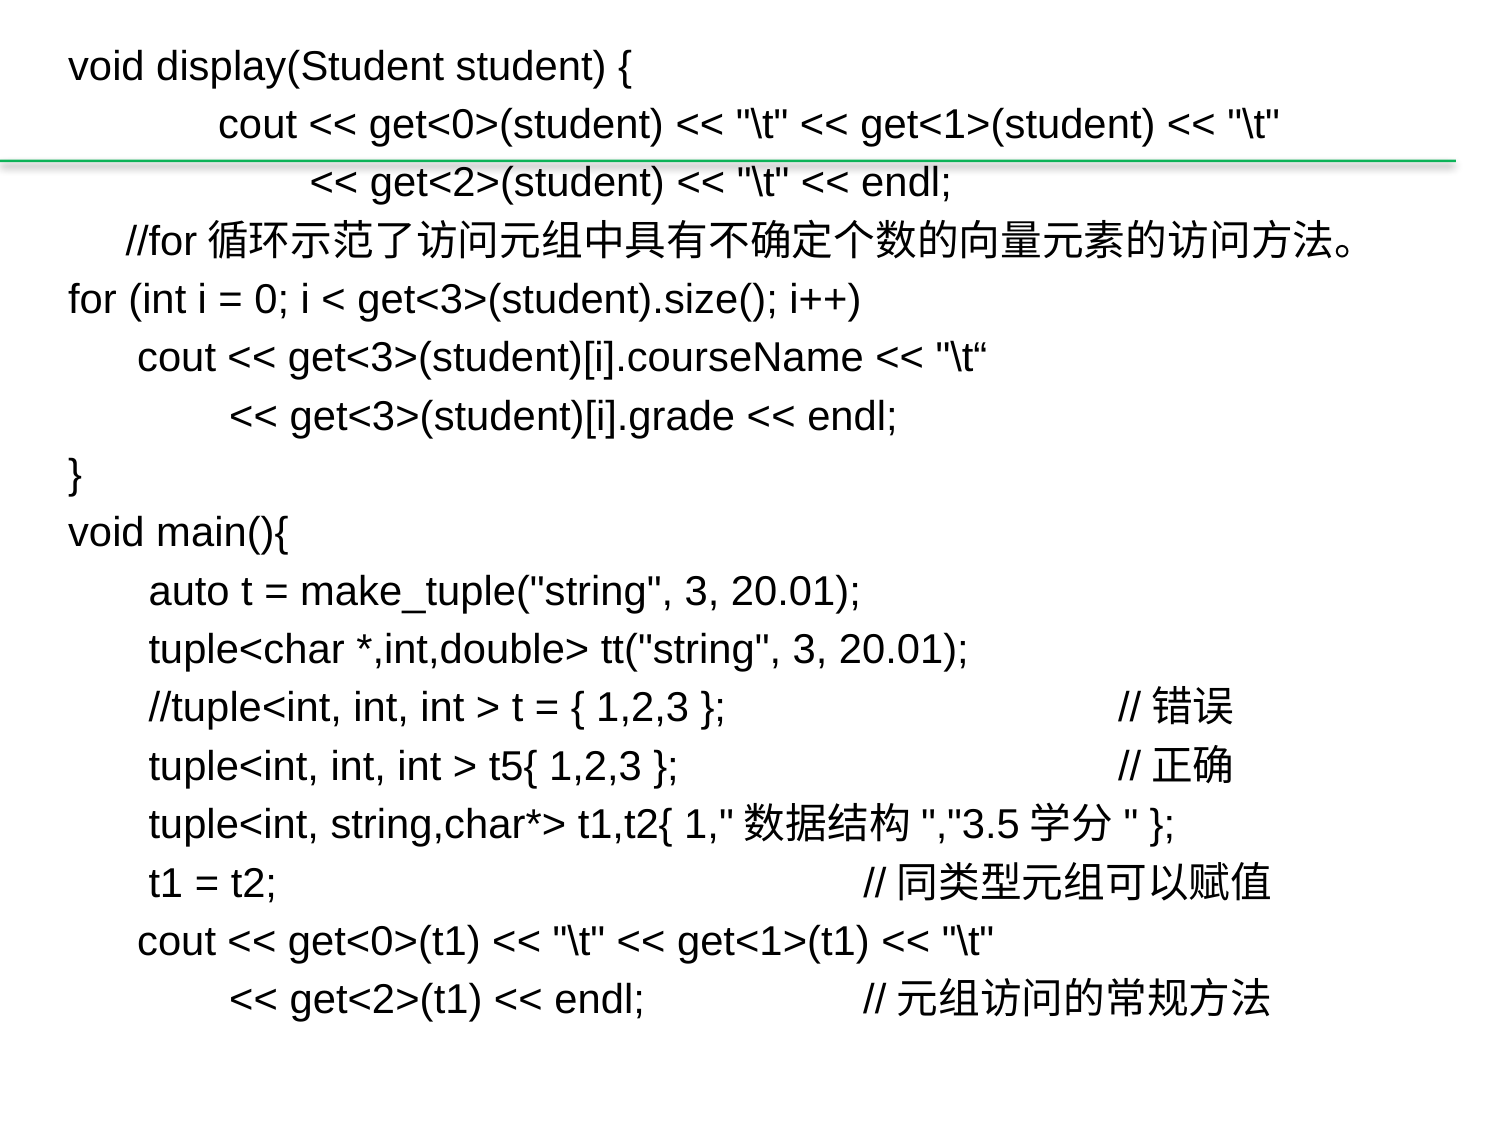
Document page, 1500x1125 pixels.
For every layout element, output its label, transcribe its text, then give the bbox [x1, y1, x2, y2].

list void display(Student student) { cout << get<0>(student) << "\t" << get<1>(student) << "\t" << get<2>(student) << "\t" << endl; //for循环示范了访问元组中具有不确定个数的向量元素的访问方法。 for (int i = 0; i < get<3>(student).size(); i++) cout << get<3>(student)[i].courseName << "\t“ << get<3>(student)[i].grade << endl; } void main(){ auto t = make_tuple("string", 3, 20.01); tuple<char *,int,double> tt("string", 3, 20.01); //tuple<int, int, int > t = { 1,2,3 }; //错误 tuple<int, int, int > t5{ 1,2,3 }; //正确 tuple<int, string,char*> t1,t2{ 1,"数据结构","3.5学分" }; t1 = t2; //同类型元组可以赋值 cout << get<0>(t1) << "\t" << get<1>(t1) << "\t" << get<2>(t1) << endl; //元组访问的常规方法 [53, 30, 1468, 1071]
